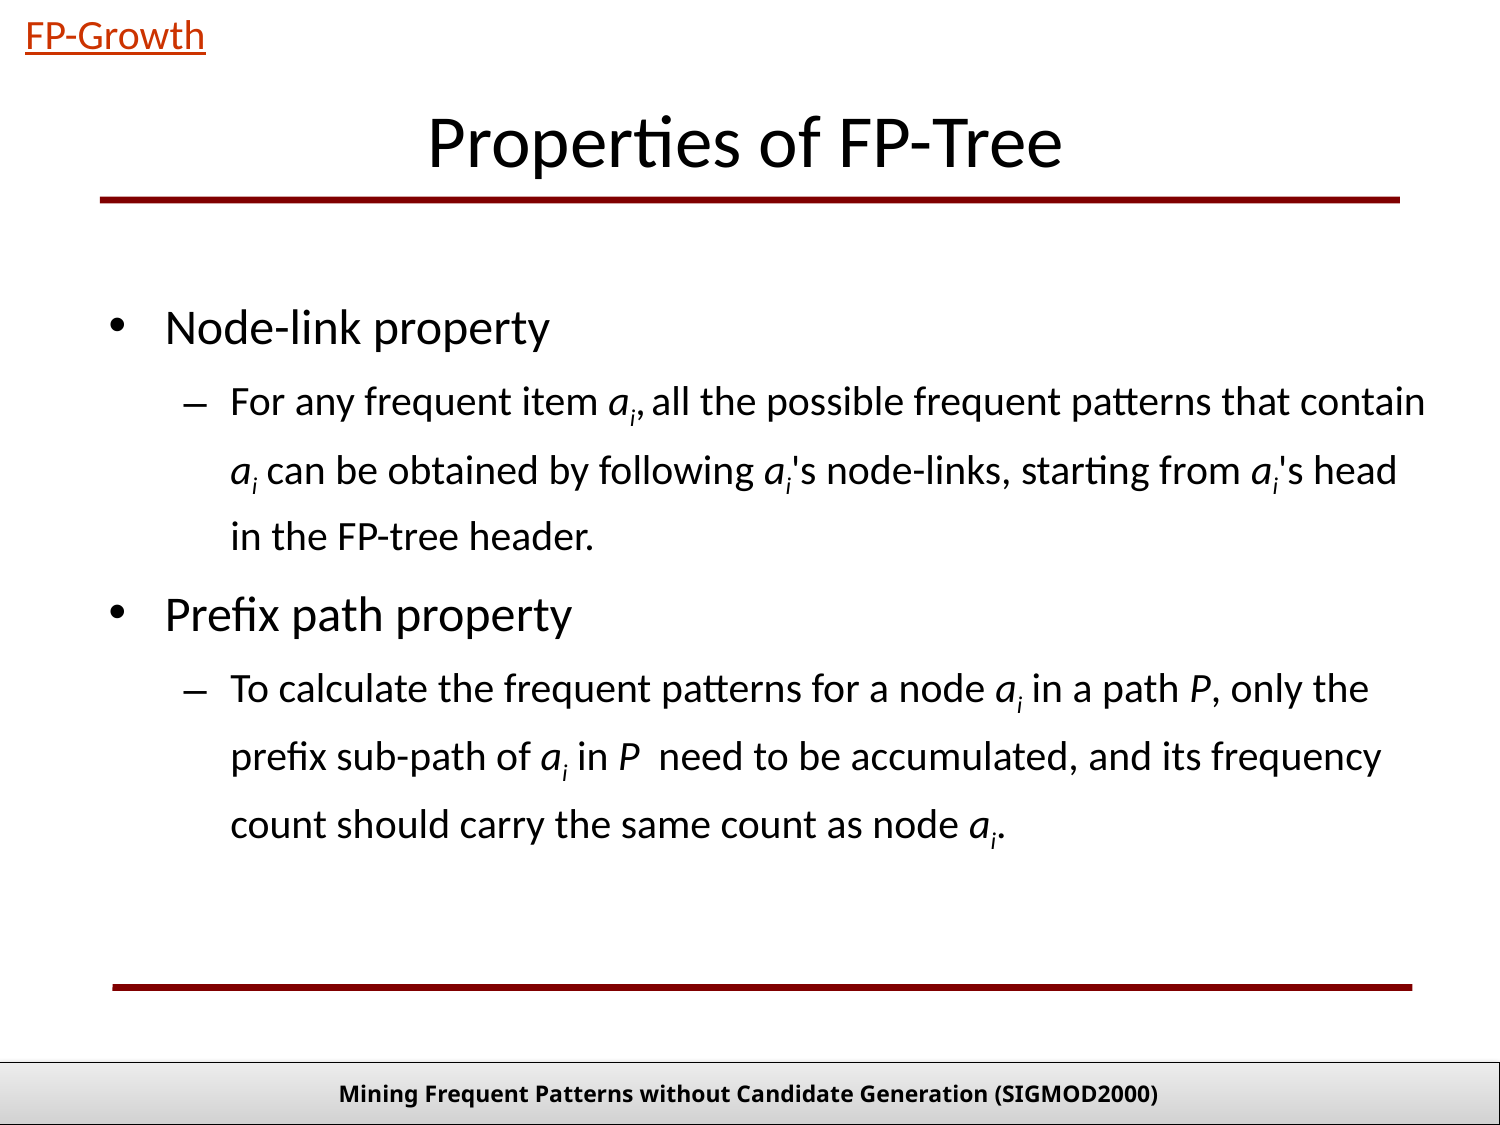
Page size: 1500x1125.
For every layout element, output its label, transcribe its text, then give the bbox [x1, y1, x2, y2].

text_box FP-Growth [10, 0, 221, 65]
list Node-link property For any frequent item ai, all the possible frequent patterns that contain ai can be obtained by following ai's node-links, starting from ai's head in the FP-tree header. Prefix path property To calculate the frequent patterns for a node ai in a path P, only the prefix sub-path of ai in P need to be accumulated, and its frequency count should carry the same count as node ai. [93, 275, 1450, 1060]
title Properties of FP-Tree [24, 62, 1468, 213]
text_box Mining Frequent Patterns without Candidate Generation (SIGMOD2000) [0, 1062, 1500, 1125]
